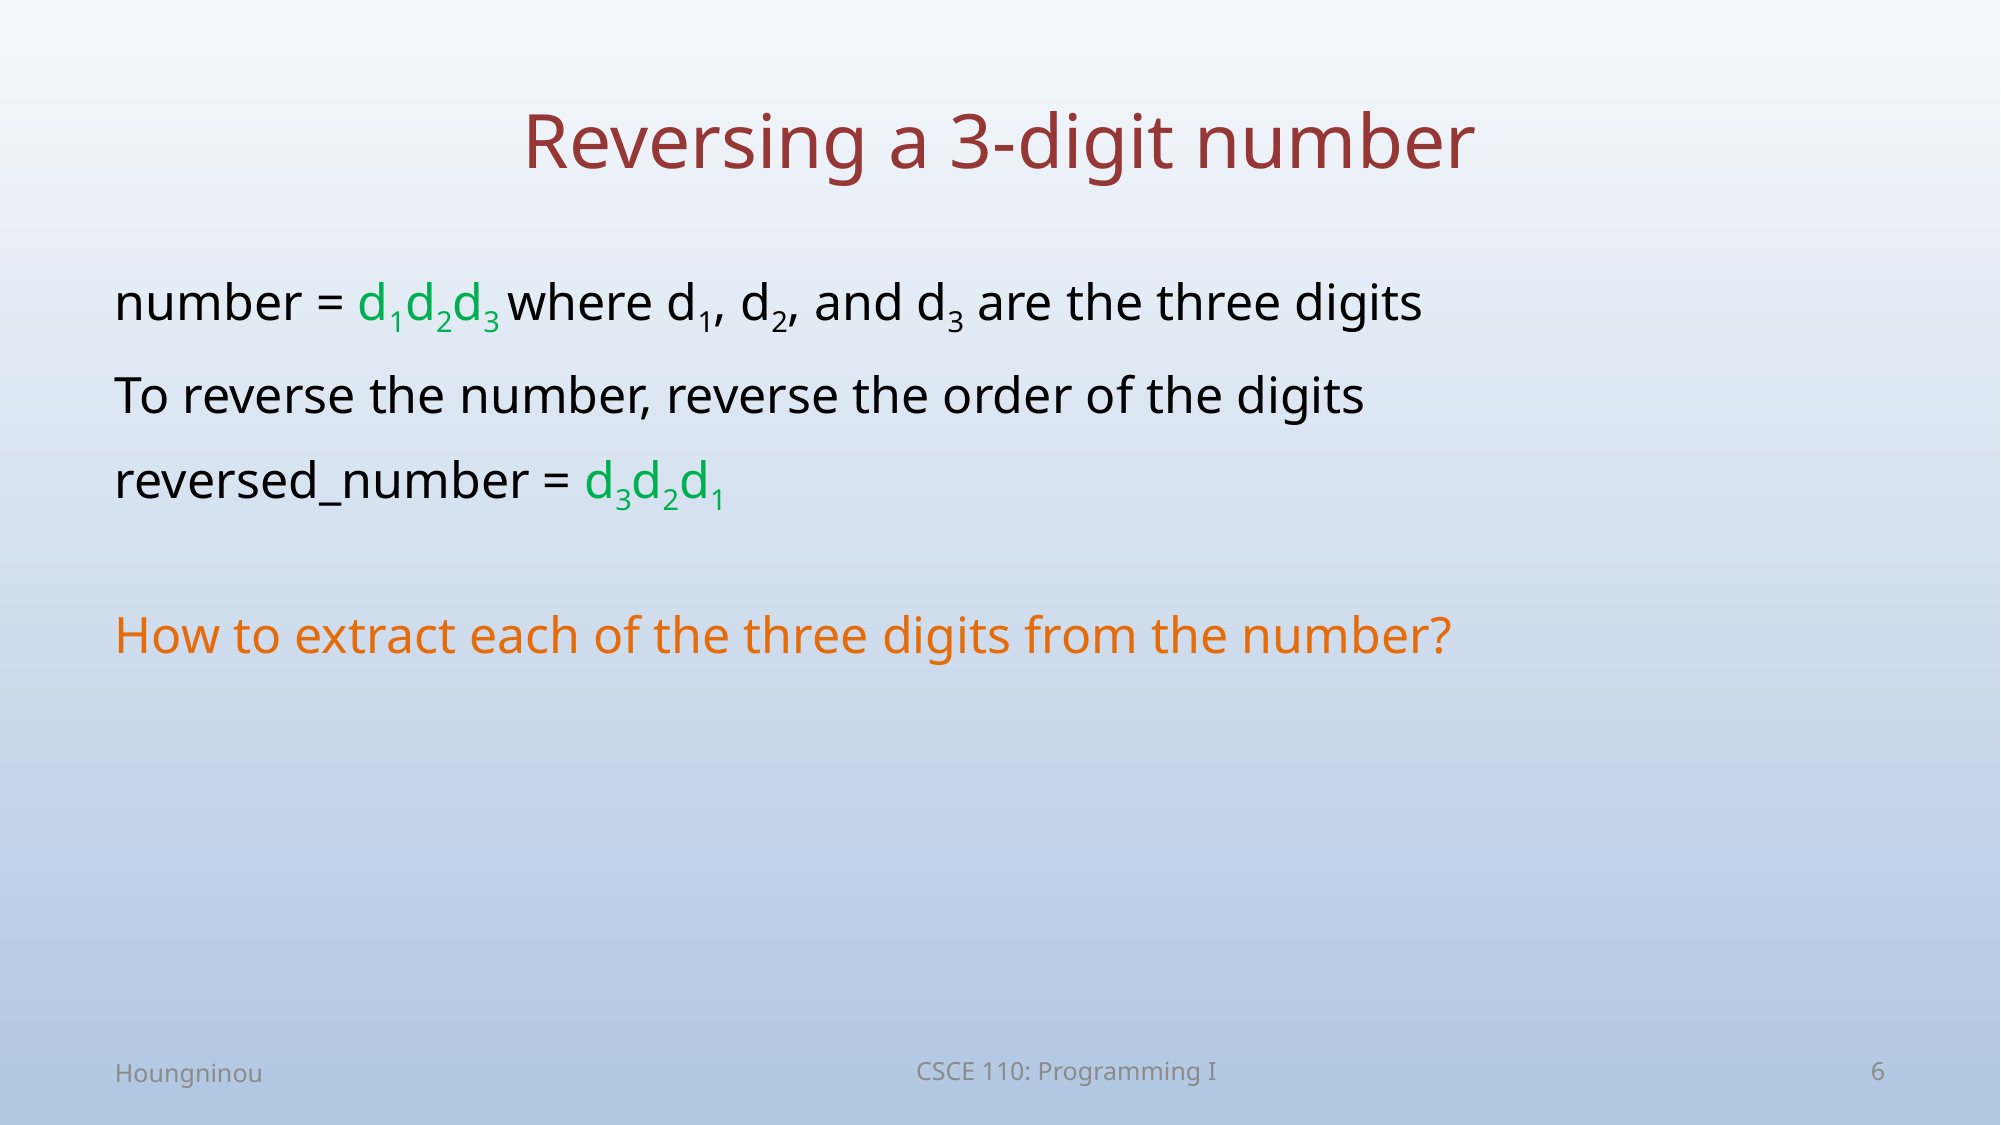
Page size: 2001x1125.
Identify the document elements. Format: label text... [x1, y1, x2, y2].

title Reversing a 3-digit number [99, 45, 1900, 233]
footer CSCE 110: Programming I [683, 1042, 1450, 1103]
slide_number Houngninou [99, 1042, 567, 1103]
list number = d1d2d3 where d1, d2, and d3 are the three digits To reverse the number, reverse the order of the digits reversed_number = d3d2d1 How to extract each of the three digits from the number? [99, 262, 1900, 1005]
slide_number 6 [1450, 1042, 1900, 1103]
